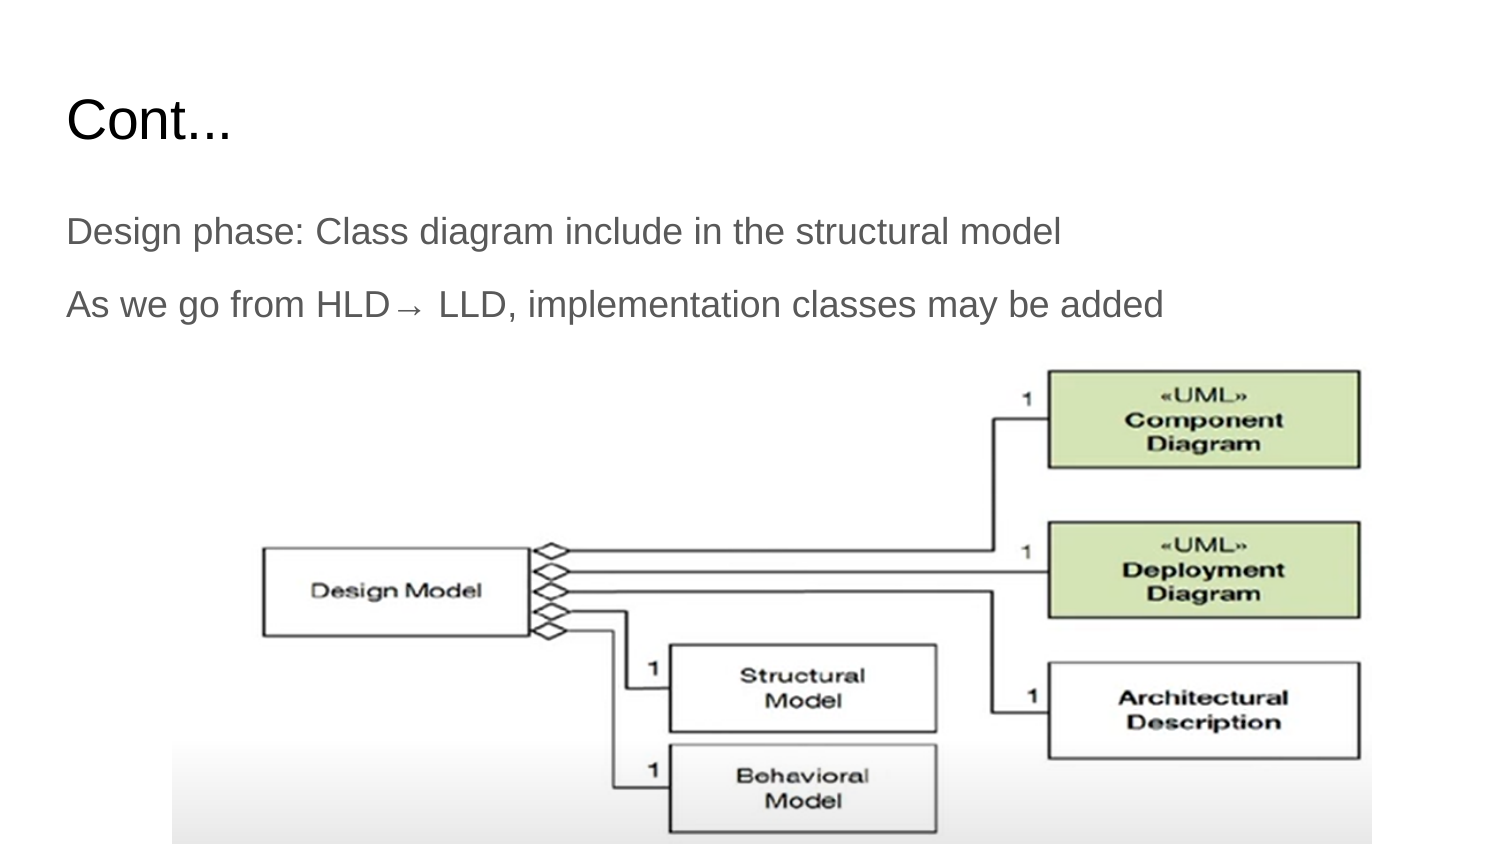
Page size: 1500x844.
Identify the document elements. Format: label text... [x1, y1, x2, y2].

picture [172, 360, 1373, 844]
title Cont... [51, 72, 1449, 167]
list Design phase: Class diagram include in the structural model As we go from HLD→ LLD, implementation classes may be added [51, 189, 1449, 750]
